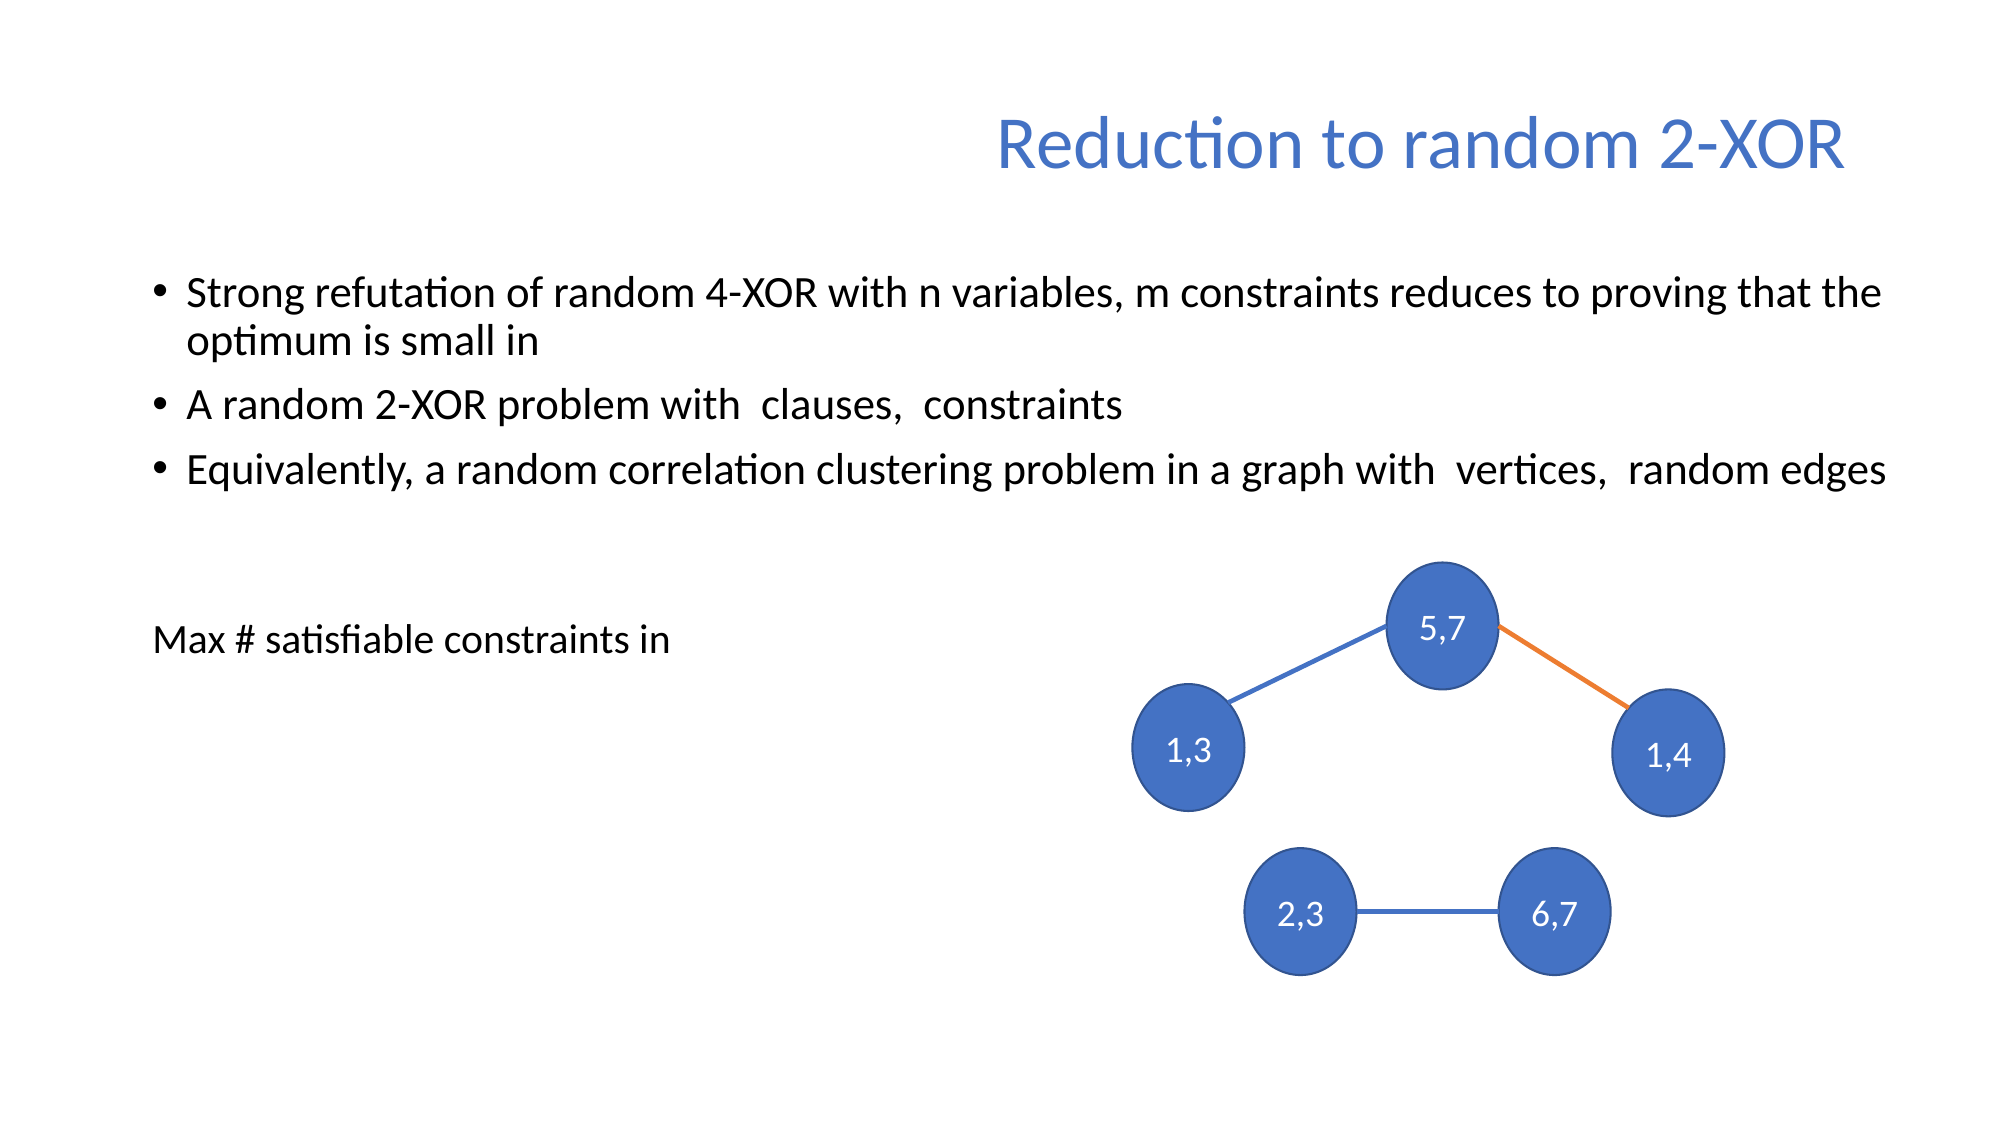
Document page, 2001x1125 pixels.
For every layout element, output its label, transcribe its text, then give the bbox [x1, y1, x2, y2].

text_box 1,3 [1131, 683, 1246, 813]
text_box 5,7 [1385, 561, 1500, 691]
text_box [1228, 625, 1387, 703]
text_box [1498, 625, 1629, 708]
text_box 1,4 [1611, 688, 1726, 818]
text_box 6,7 [1497, 847, 1612, 977]
text_box 2,3 [1243, 847, 1358, 977]
title Reduction to random 2-XOR [137, 59, 1863, 229]
